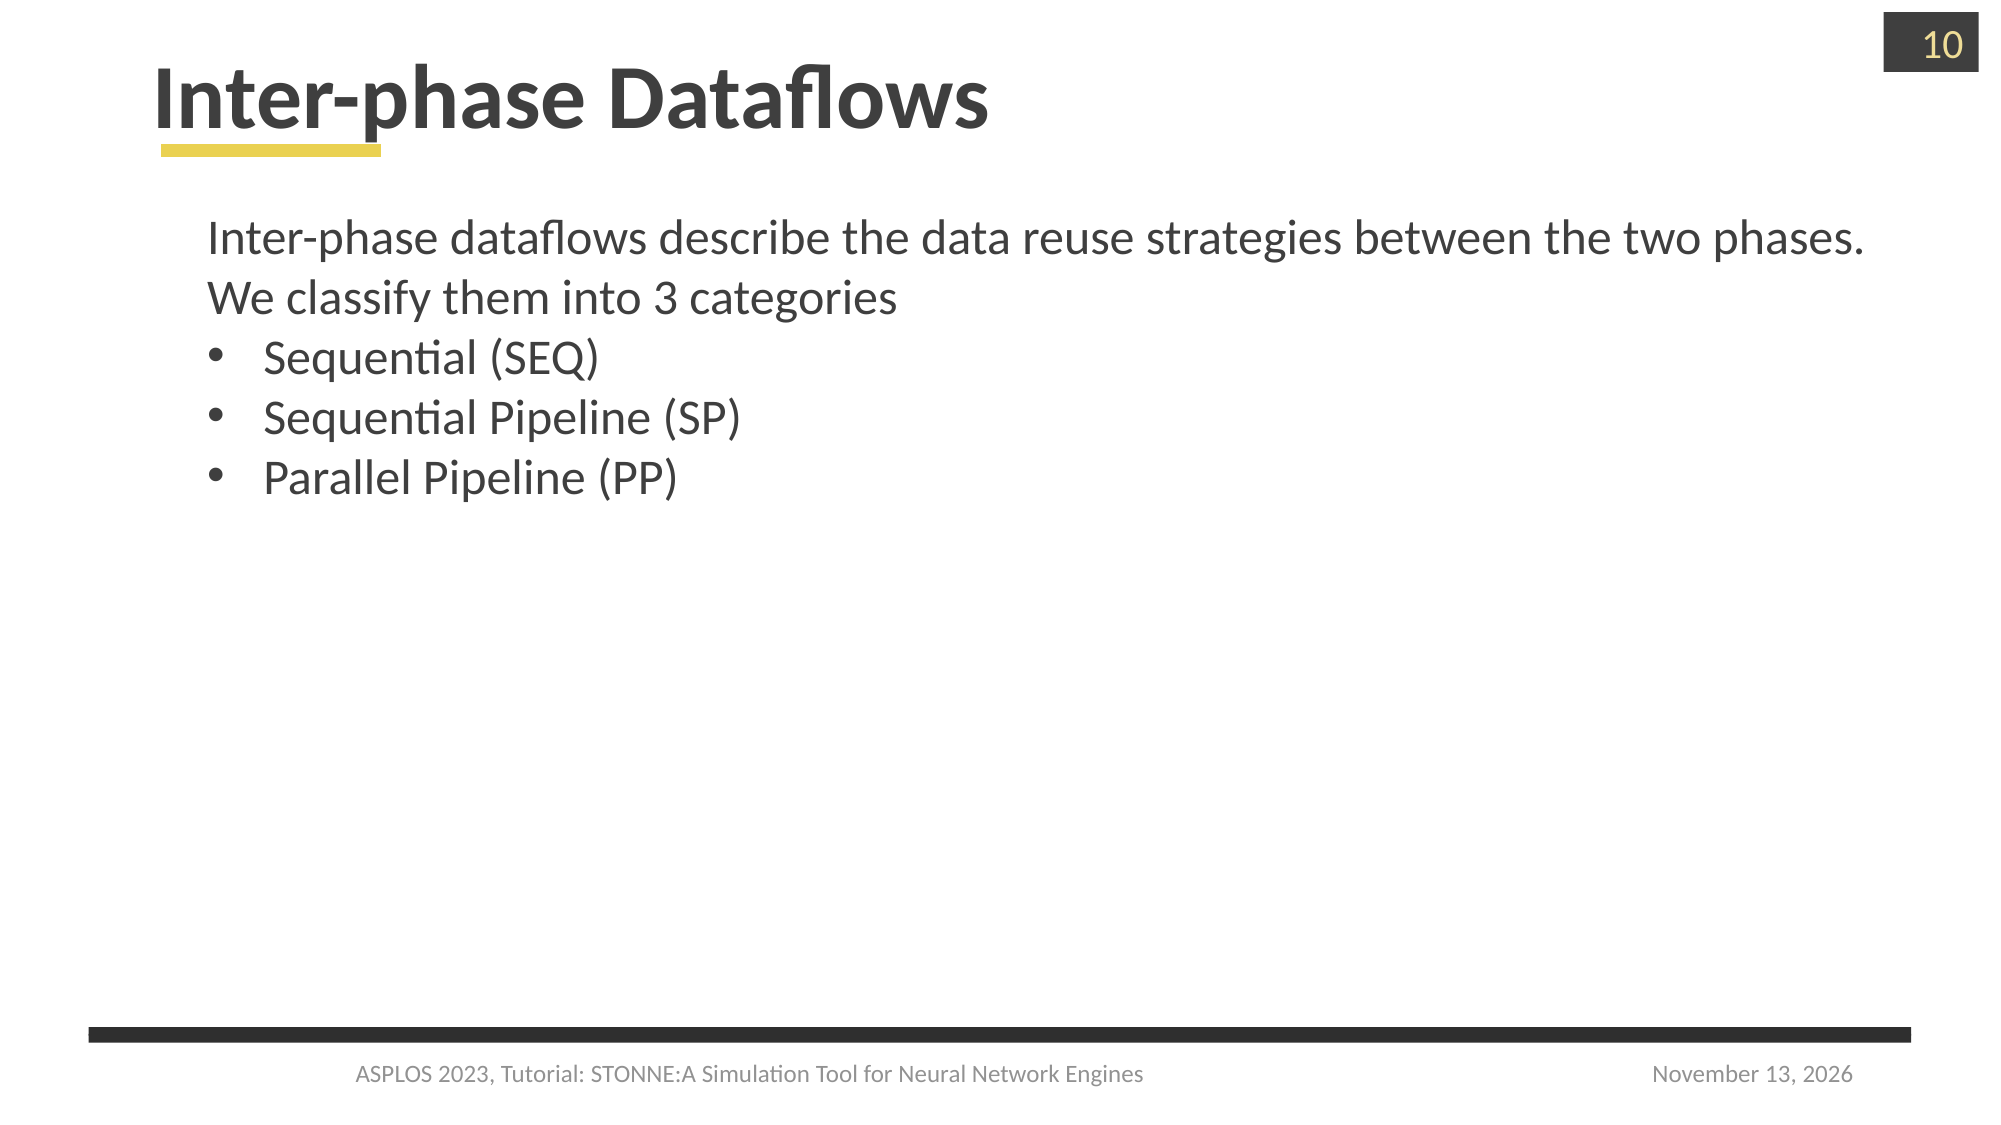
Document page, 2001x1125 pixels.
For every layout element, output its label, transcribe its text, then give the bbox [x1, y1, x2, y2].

slide_number 10 [1883, 12, 1979, 72]
text_box Inter-phase dataflows describe the data reuse strategies between the two phases. We classify them into 3 categories Sequential (SEQ) Sequential Pipeline (SP) Parallel Pipeline (PP) [192, 197, 1884, 512]
title Inter-phase Dataflows [137, 42, 1477, 151]
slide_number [1637, 1042, 1979, 1103]
footer ASPLOS 2023, Tutorial: STONNE:A Simulation Tool for Neural Network Engines [137, 1042, 1364, 1103]
